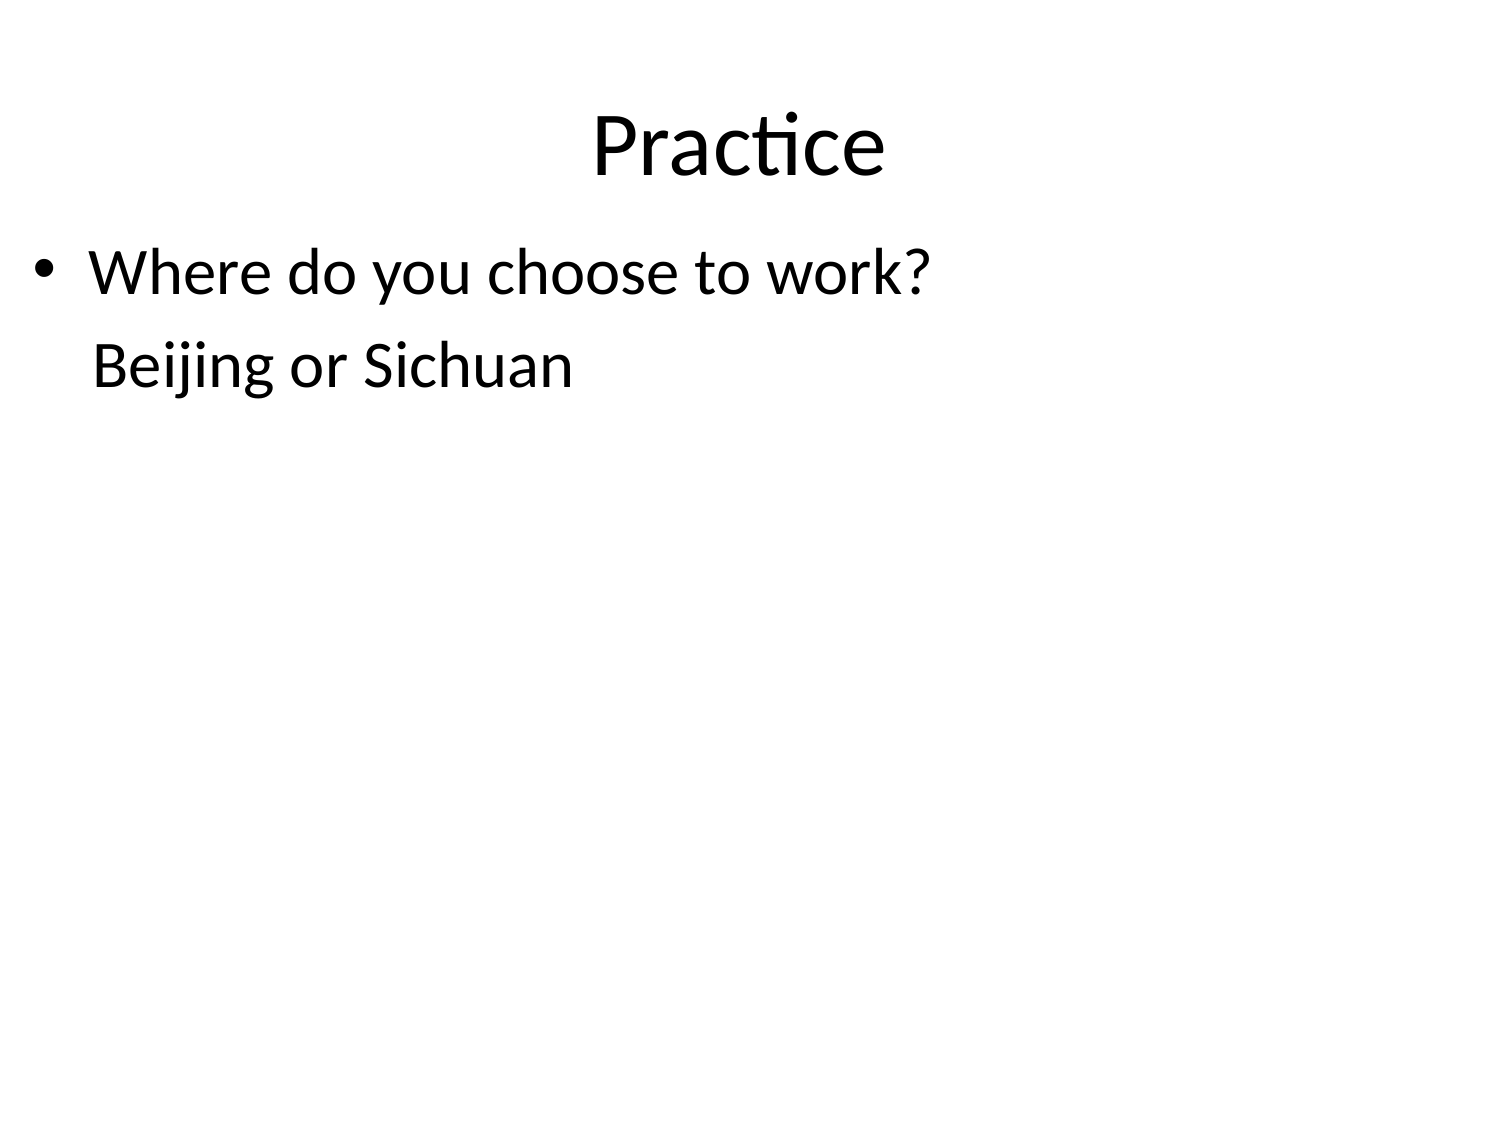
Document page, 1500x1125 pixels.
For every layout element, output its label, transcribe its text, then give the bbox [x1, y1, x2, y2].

list Where do you choose to work? Beijing or Sichuan [17, 219, 1500, 1094]
title Practice [75, 45, 1425, 219]
